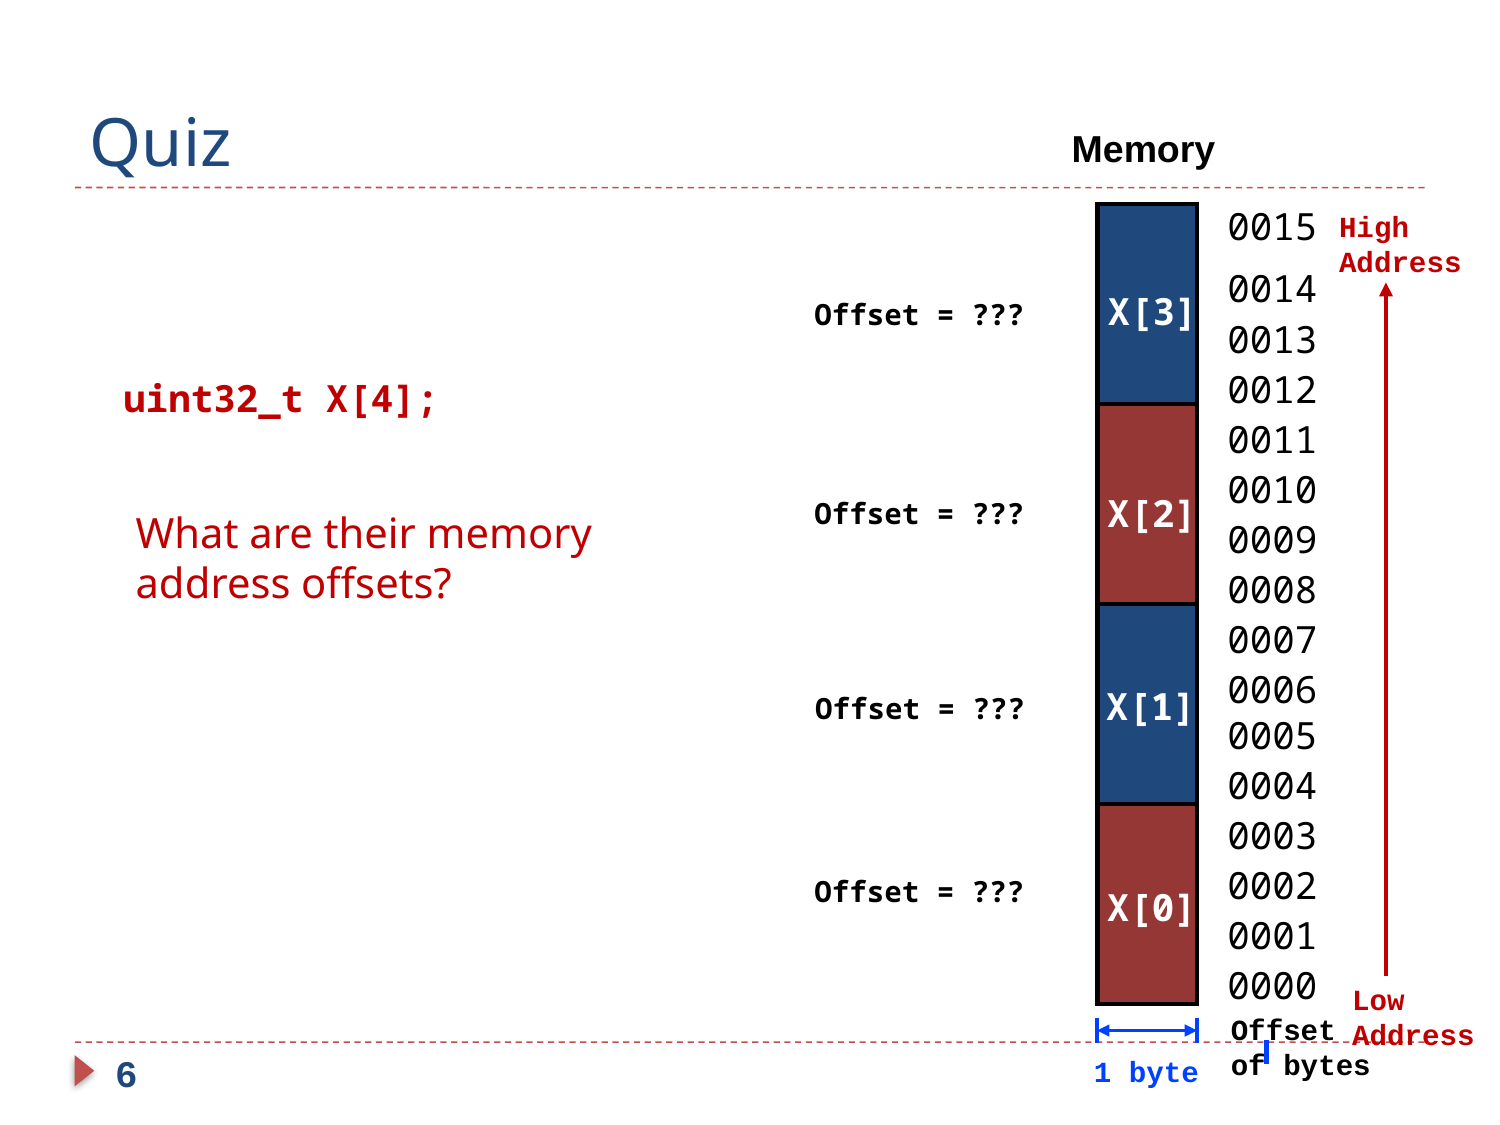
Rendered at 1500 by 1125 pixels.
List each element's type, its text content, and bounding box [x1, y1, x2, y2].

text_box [1323, 200, 1491, 1061]
text_box Offset = ??? [799, 487, 1040, 538]
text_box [1094, 803, 1191, 1005]
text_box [1095, 403, 1191, 603]
text_box Offset = ??? [799, 866, 1040, 916]
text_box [1093, 603, 1191, 805]
text_box Offset = ??? [799, 288, 1040, 339]
text_box What are their memory address offsets? [120, 499, 667, 614]
text_box Offset = ??? [800, 682, 1040, 733]
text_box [1196, 194, 1329, 1043]
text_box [1095, 203, 1191, 403]
text_box Memory [1063, 116, 1230, 178]
slide_number 6 [100, 1042, 426, 1103]
text_box uint32_t X[4]; [108, 367, 476, 427]
title Quiz [75, 24, 1425, 188]
text_box Offset of bytes [1216, 1054, 1389, 1089]
text_box 1 byte [1079, 1045, 1214, 1096]
